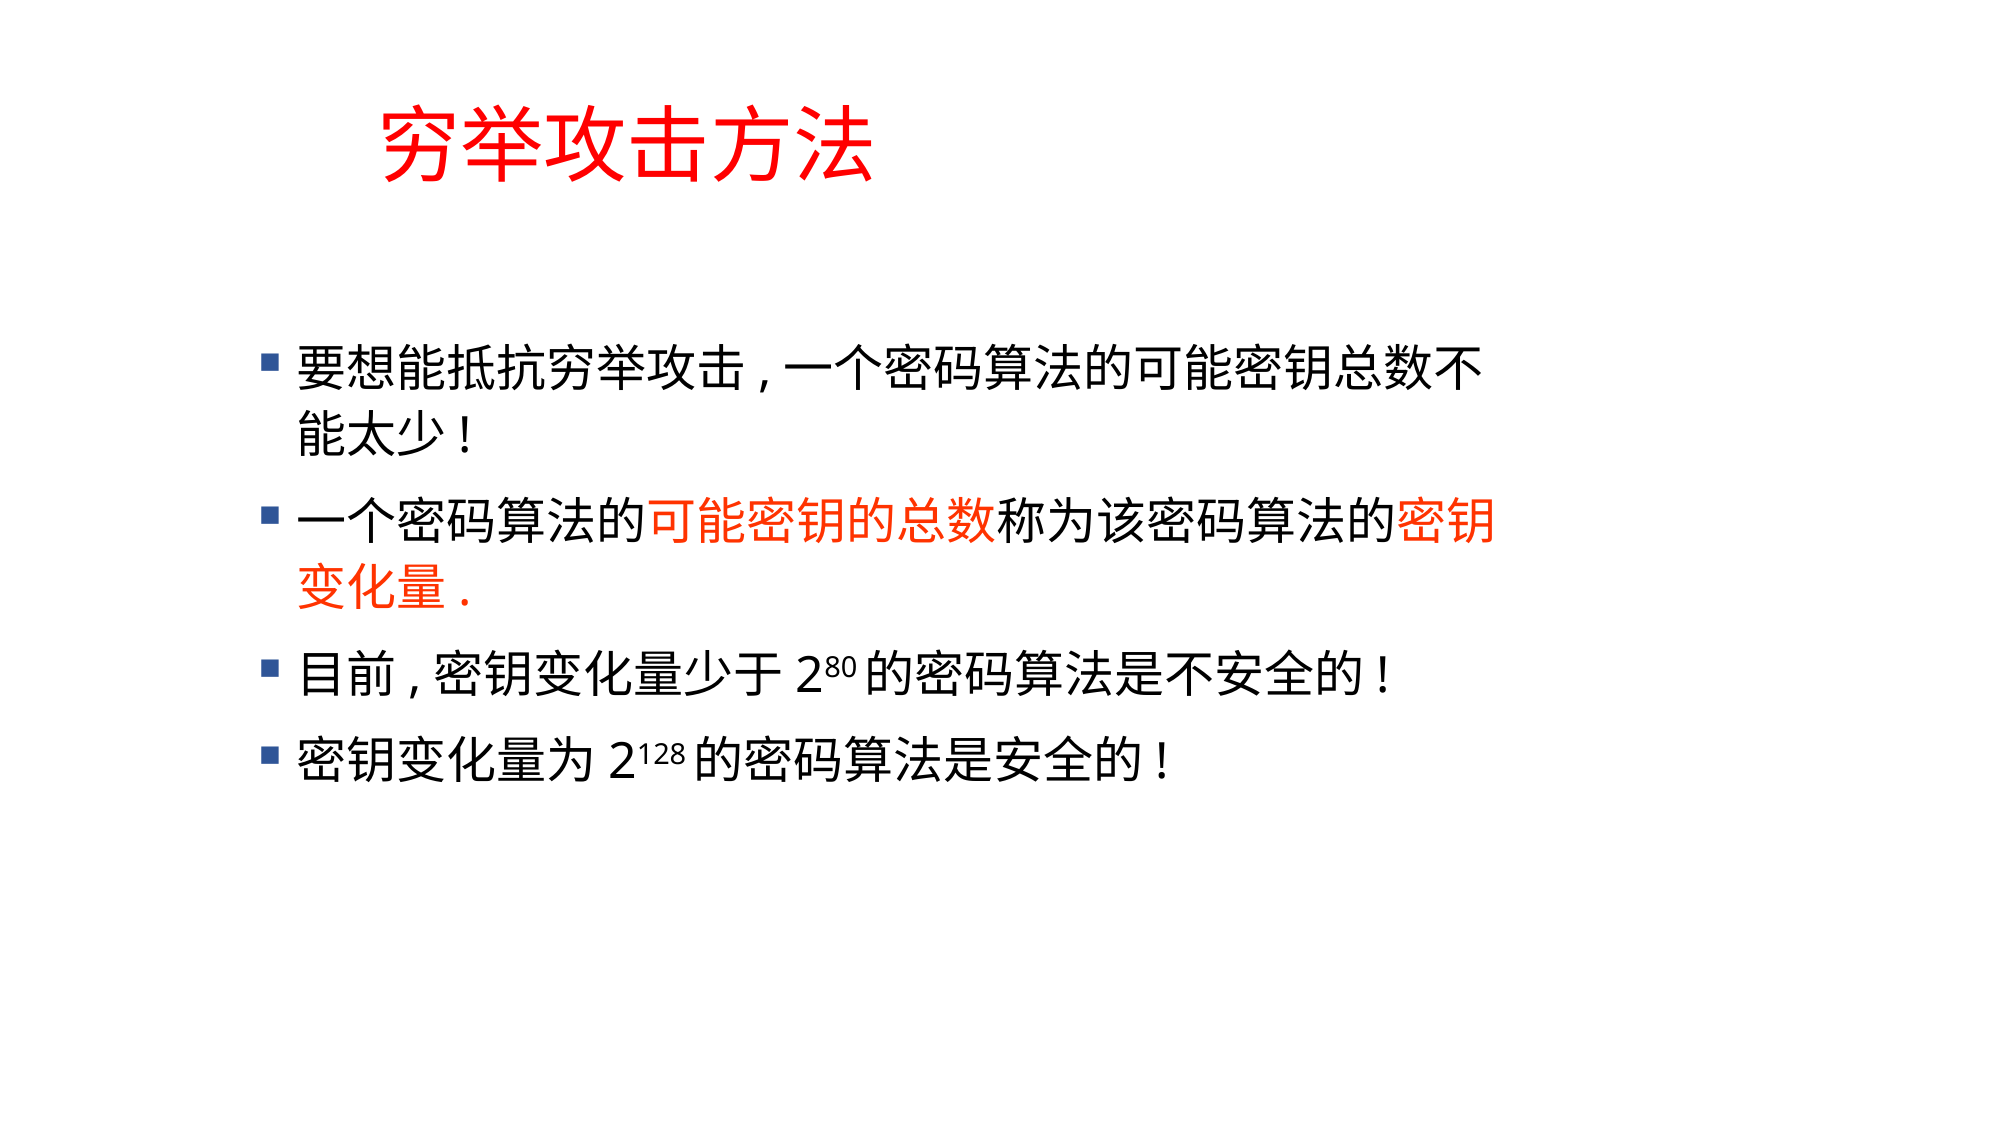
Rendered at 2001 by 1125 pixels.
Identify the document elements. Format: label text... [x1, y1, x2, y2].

list 要想能抵抗穷举攻击,一个密码算法的可能密钥总数不能太少! 一个密码算法的可能密钥的总数称为该密码算法的密钥变化量. 目前,密钥变化量少于280的密码算法是不安全的! 密钥变化量为2128的密码算法是安全的! [243, 323, 1546, 970]
title 穷举攻击方法 [362, 66, 1638, 231]
